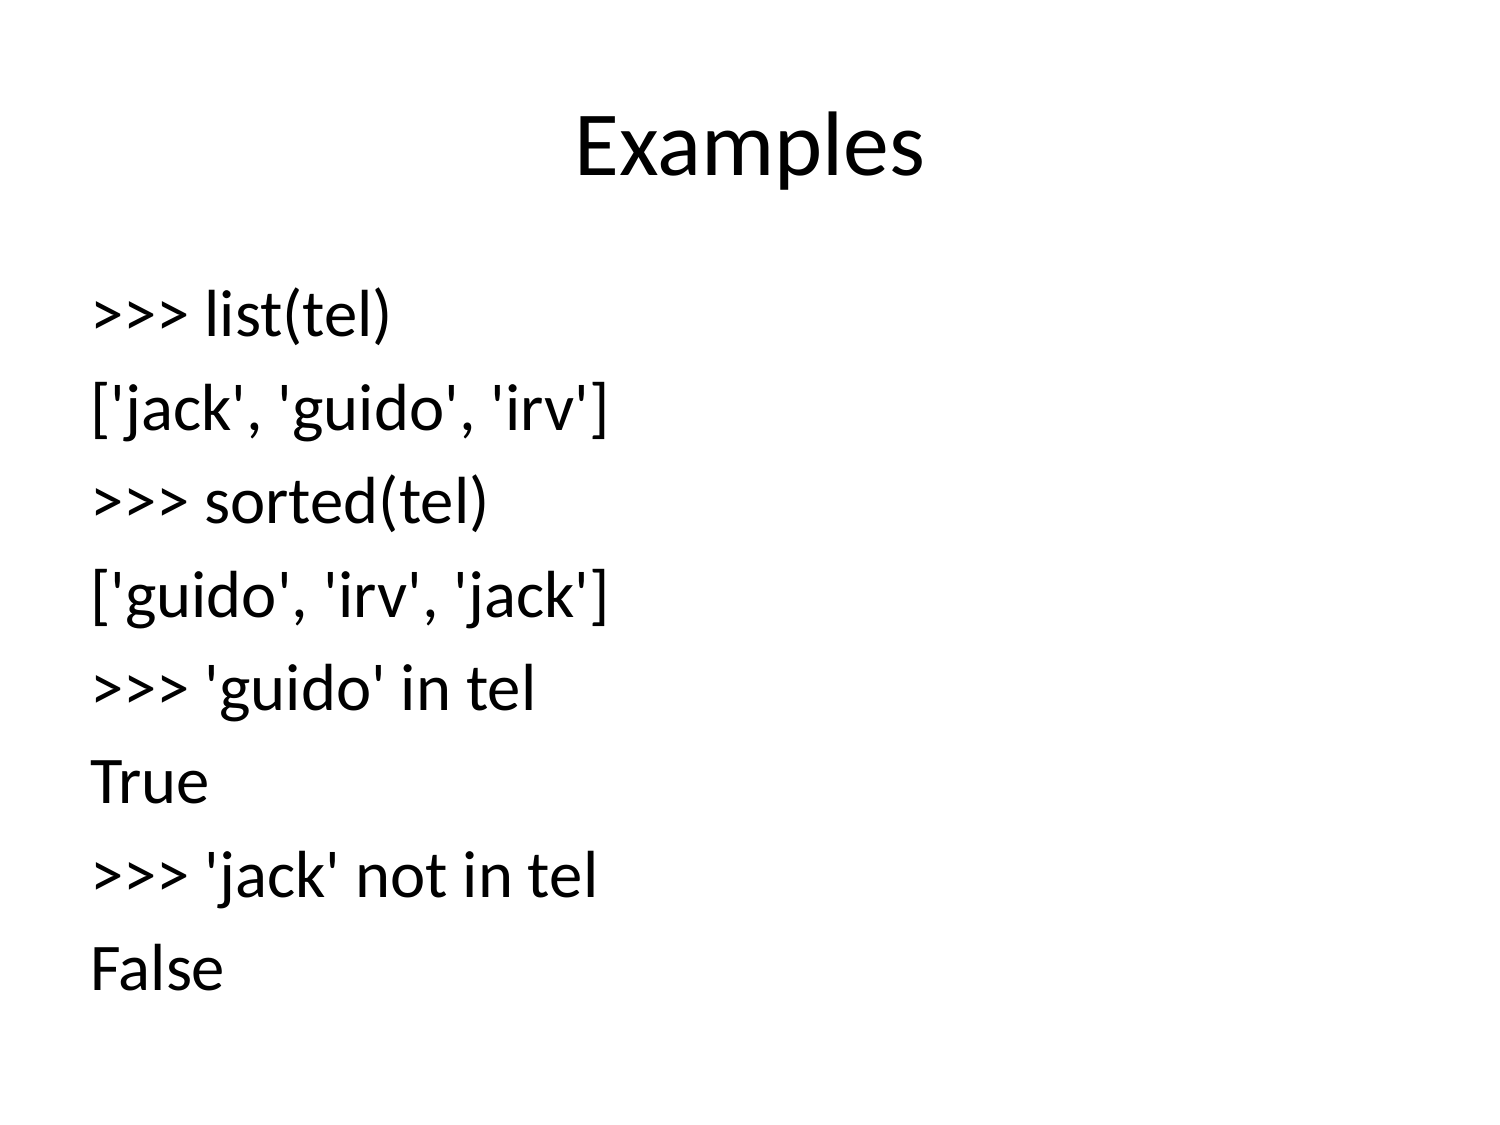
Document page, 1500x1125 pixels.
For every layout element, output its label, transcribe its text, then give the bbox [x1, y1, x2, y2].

list >>> list(tel) ['jack', 'guido', 'irv'] >>> sorted(tel) ['guido', 'irv', 'jack'] >>> 'guido' in tel True >>> 'jack' not in tel False [75, 262, 1425, 1100]
title Examples [75, 45, 1425, 233]
